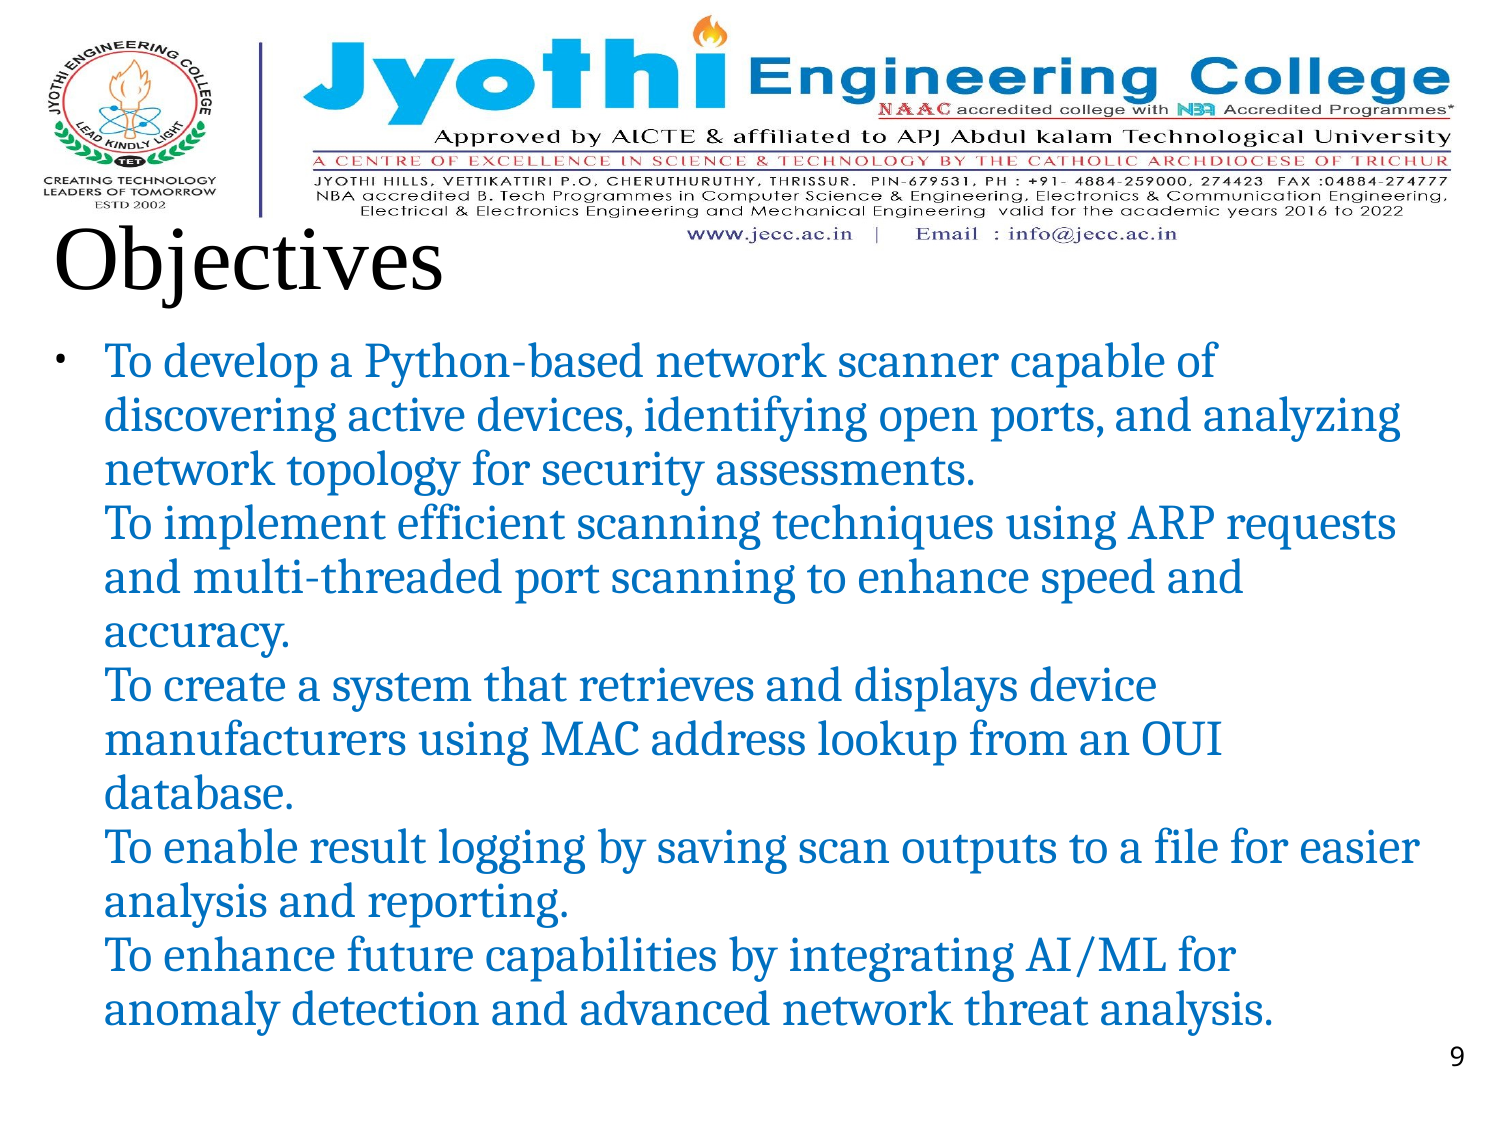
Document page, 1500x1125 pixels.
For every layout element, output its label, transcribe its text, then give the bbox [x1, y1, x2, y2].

text_box To develop a Python-based network scanner capable of discovering active devices, identifying open ports, and analyzing network topology for security assessments. To implement efficient scanning techniques using ARP requests and multi-threaded port scanning to enhance speed and accuracy. To create a system that retrieves and displays device manufacturers using MAC address lookup from an OUI database. To enable result logging by saving scan outputs to a file for easier analysis and reporting. To enhance future capabilities by integrating AI/ML for anomaly detection and advanced network threat analysis. [51, 324, 1427, 1036]
picture [43, 10, 1457, 252]
title Objectives [51, 196, 799, 324]
slide_number 9 [1447, 1044, 1489, 1125]
